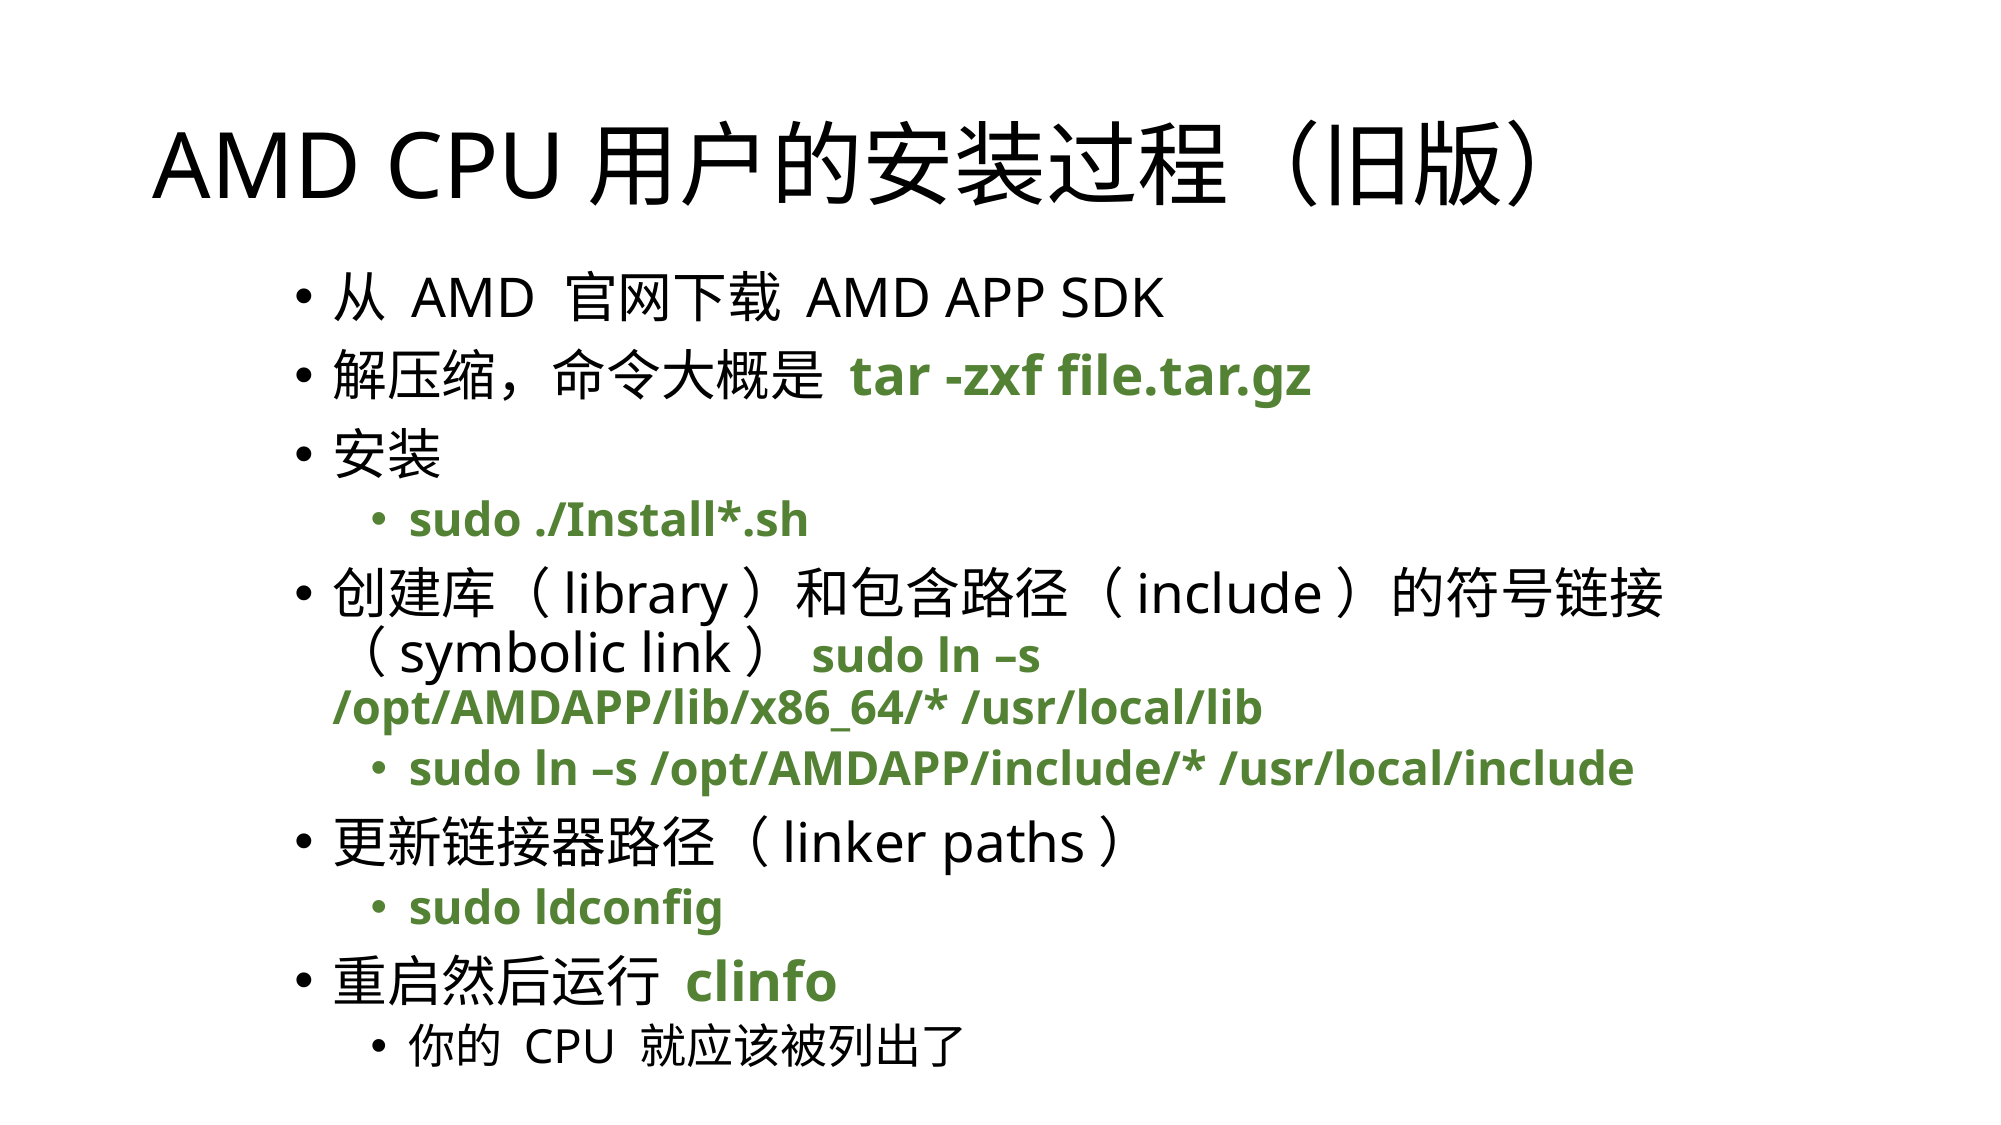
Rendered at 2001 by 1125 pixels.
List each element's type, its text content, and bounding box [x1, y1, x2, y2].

title AMD CPU用户的安装过程（旧版） [137, 59, 1863, 278]
list 从 AMD 官网下载 AMD APP SDK 解压缩，命令大概是 tar -zxf file.tar.gz 安装 sudo ./Install*.sh 创建库（library）和包含路径（include）的符号链接（symbolic link）sudo ln –s /opt/AMDAPP/lib/x86_64/* /usr/local/lib sudo ln –s /opt/AMDAPP/include/* /usr/local/include 更新链接器路径（linker paths） sudo ldconfig 重启然后运行 clinfo 你的 CPU 就应该被列出了 [279, 262, 1733, 1094]
